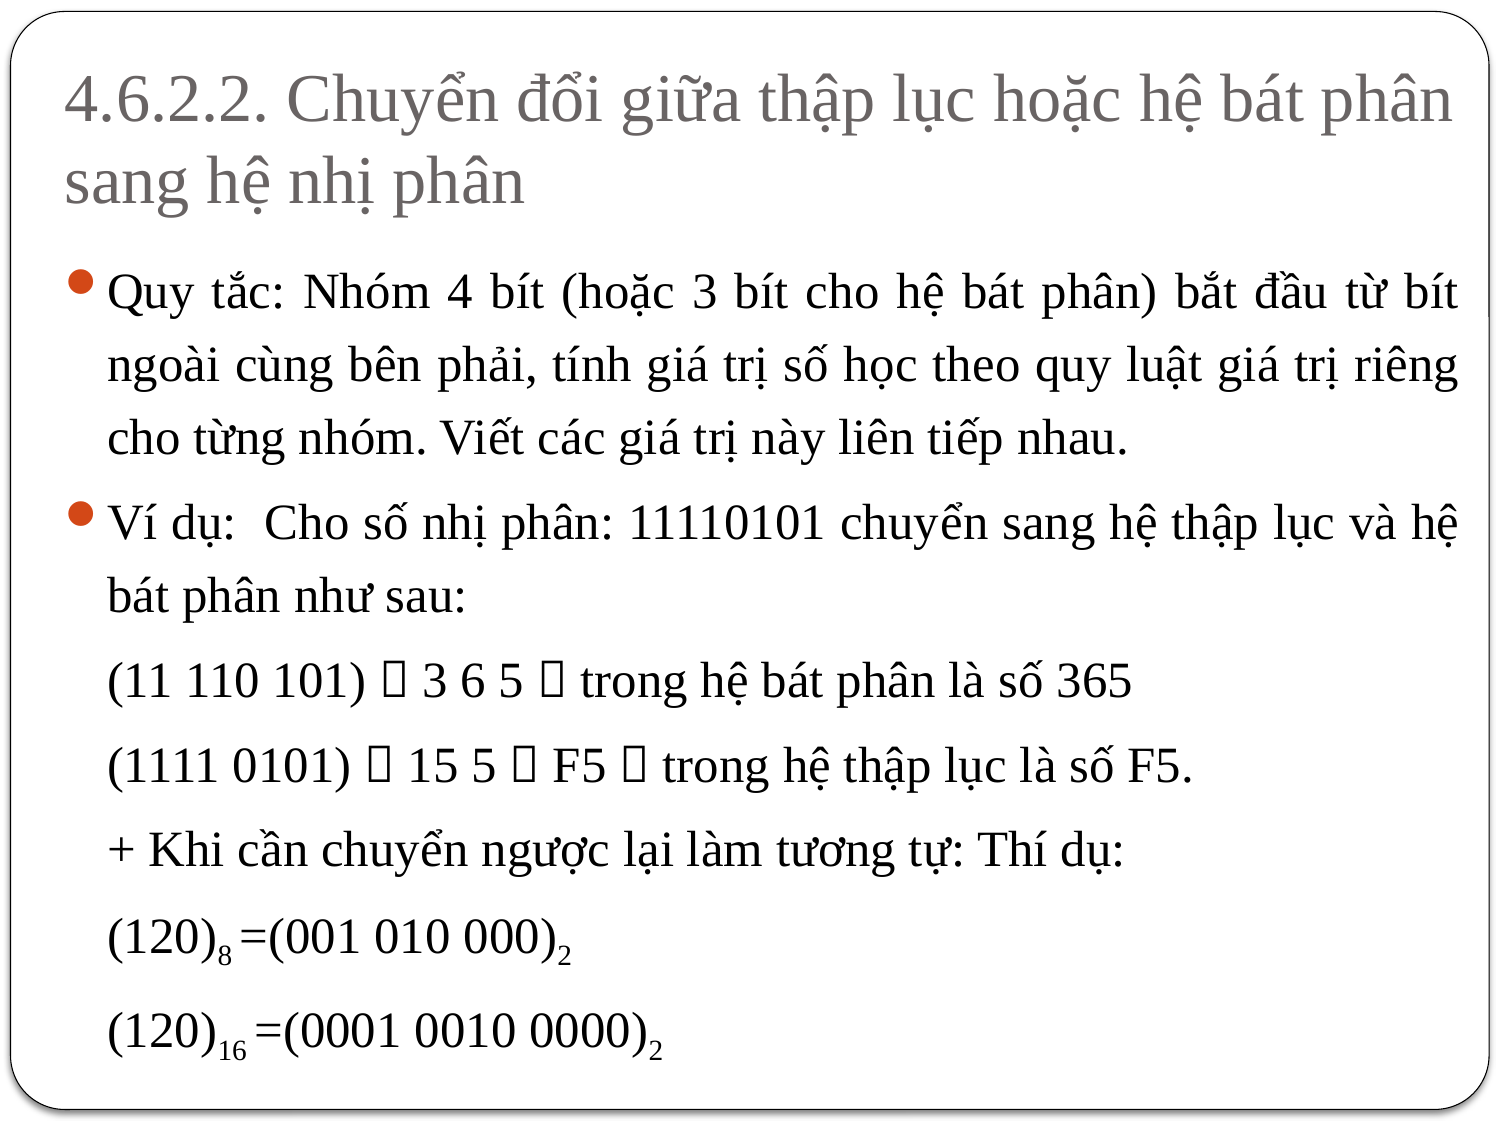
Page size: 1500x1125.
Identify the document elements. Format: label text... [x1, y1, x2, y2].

list Quy tắc: Nhóm 4 bít (hoặc 3 bít cho hệ bát phân) bắt đầu từ bít ngoài cùng bên phải, tính giá trị số học theo quy luật giá trị riêng cho từng nhóm. Viết các giá trị này liên tiếp nhau. Ví dụ: Cho số nhị phân: 11110101 chuyển sang hệ thập lục và hệ bát phân như sau: (11 110 101)  3 6 5  trong hệ bát phân là số 365 (1111 0101)  15 5  F5  trong hệ thập lục là số F5. + Khi cần chuyển ngược lại làm tương tự: Thí dụ: (120)8 =(001 010 000)2 (120)16 =(0001 0010 0000)2 [50, 237, 1475, 1075]
title 4.6.2.2. Chuyển đổi giữa thập lục hoặc hệ bát phân sang hệ nhị phân [50, 45, 1475, 233]
